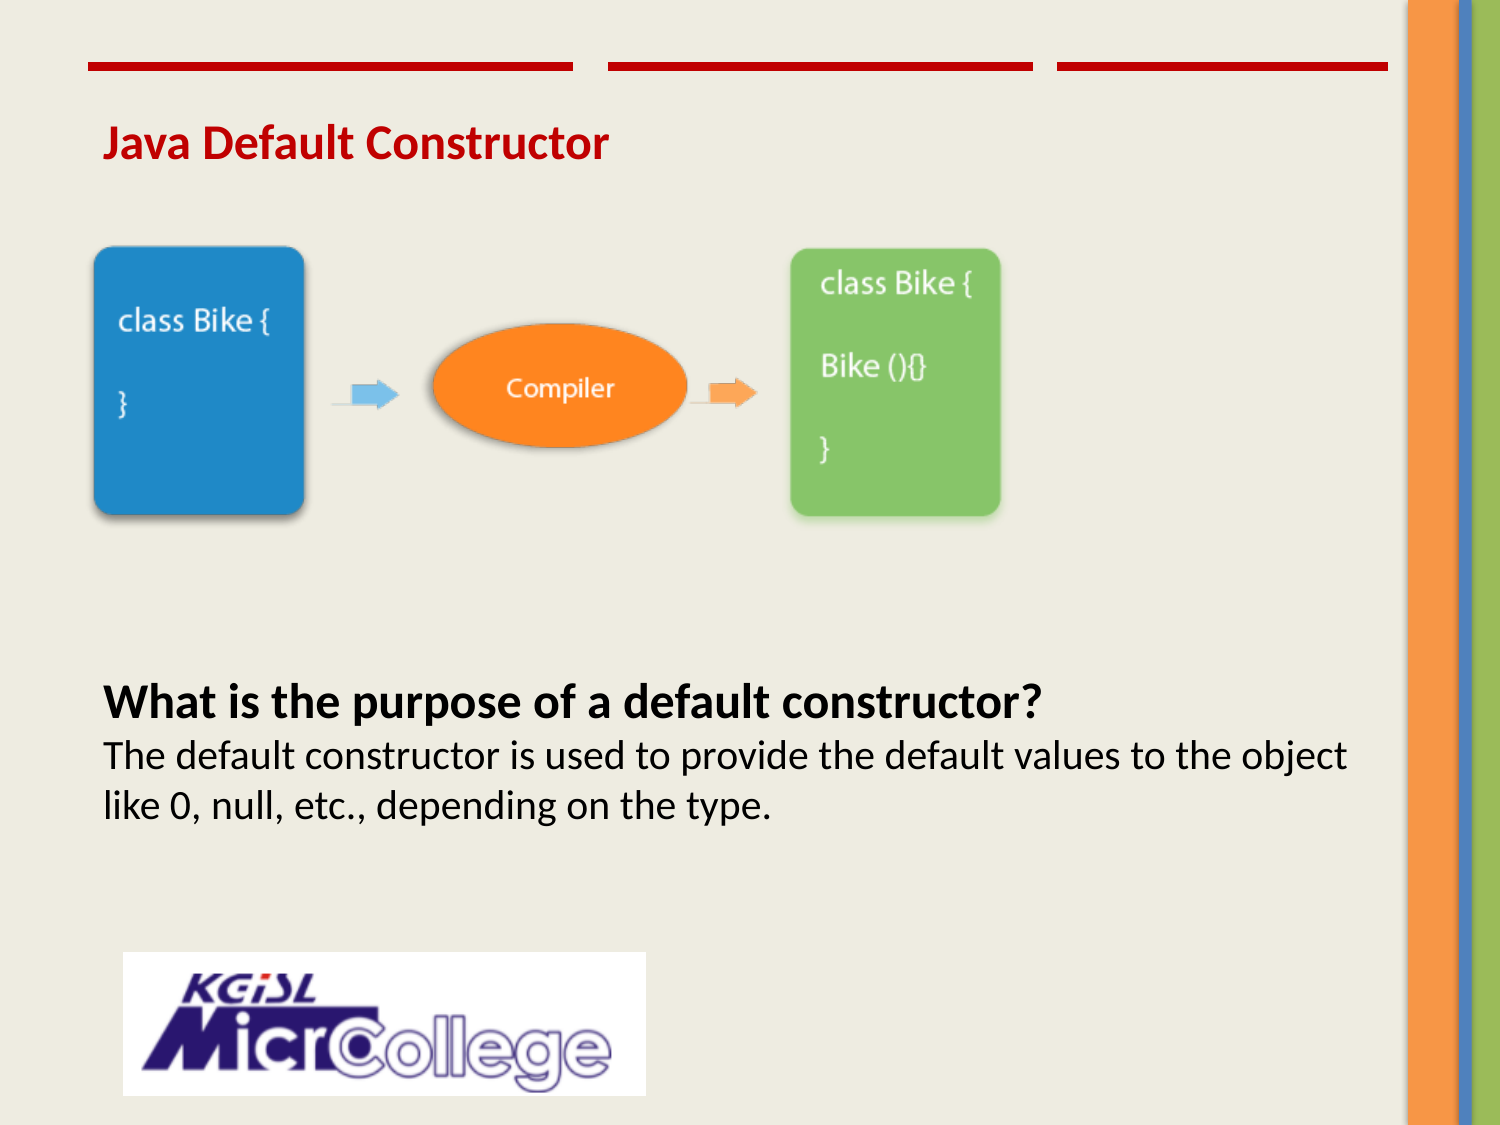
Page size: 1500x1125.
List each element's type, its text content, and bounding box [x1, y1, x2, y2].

list [87, 90, 1313, 194]
text_box What is the purpose of a default constructor? The default constructor is used to provide the default values to the object like 0, null, etc., depending on the type. [88, 660, 1388, 836]
list [87, 237, 1313, 1100]
text_box Java Default Constructor [88, 101, 1329, 237]
picture [123, 951, 647, 1097]
picture [38, 195, 1058, 580]
